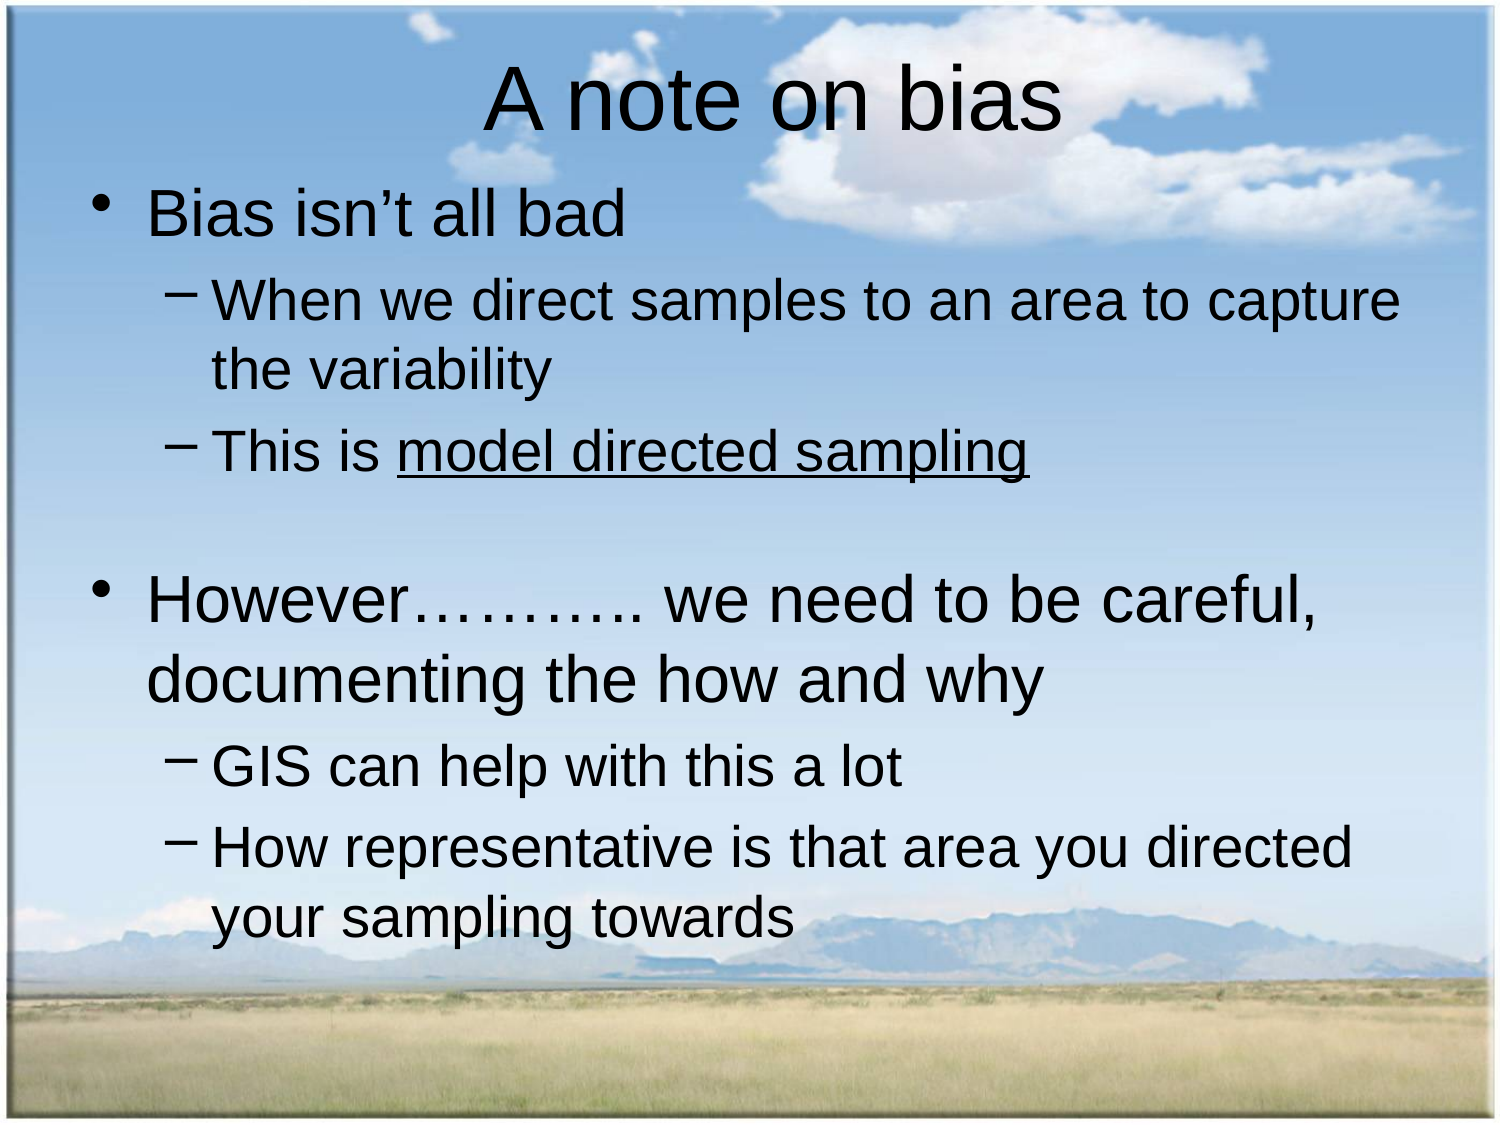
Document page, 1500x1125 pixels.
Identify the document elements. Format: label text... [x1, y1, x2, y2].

list Bias isn’t all bad When we direct samples to an area to capture the variability This is model directed sampling However……….. we need to be careful, documenting the how and why GIS can help with this a lot How representative is that area you directed your sampling towards [74, 162, 1426, 906]
title A note on bias [112, 0, 1463, 188]
picture [0, 0, 1500, 1125]
